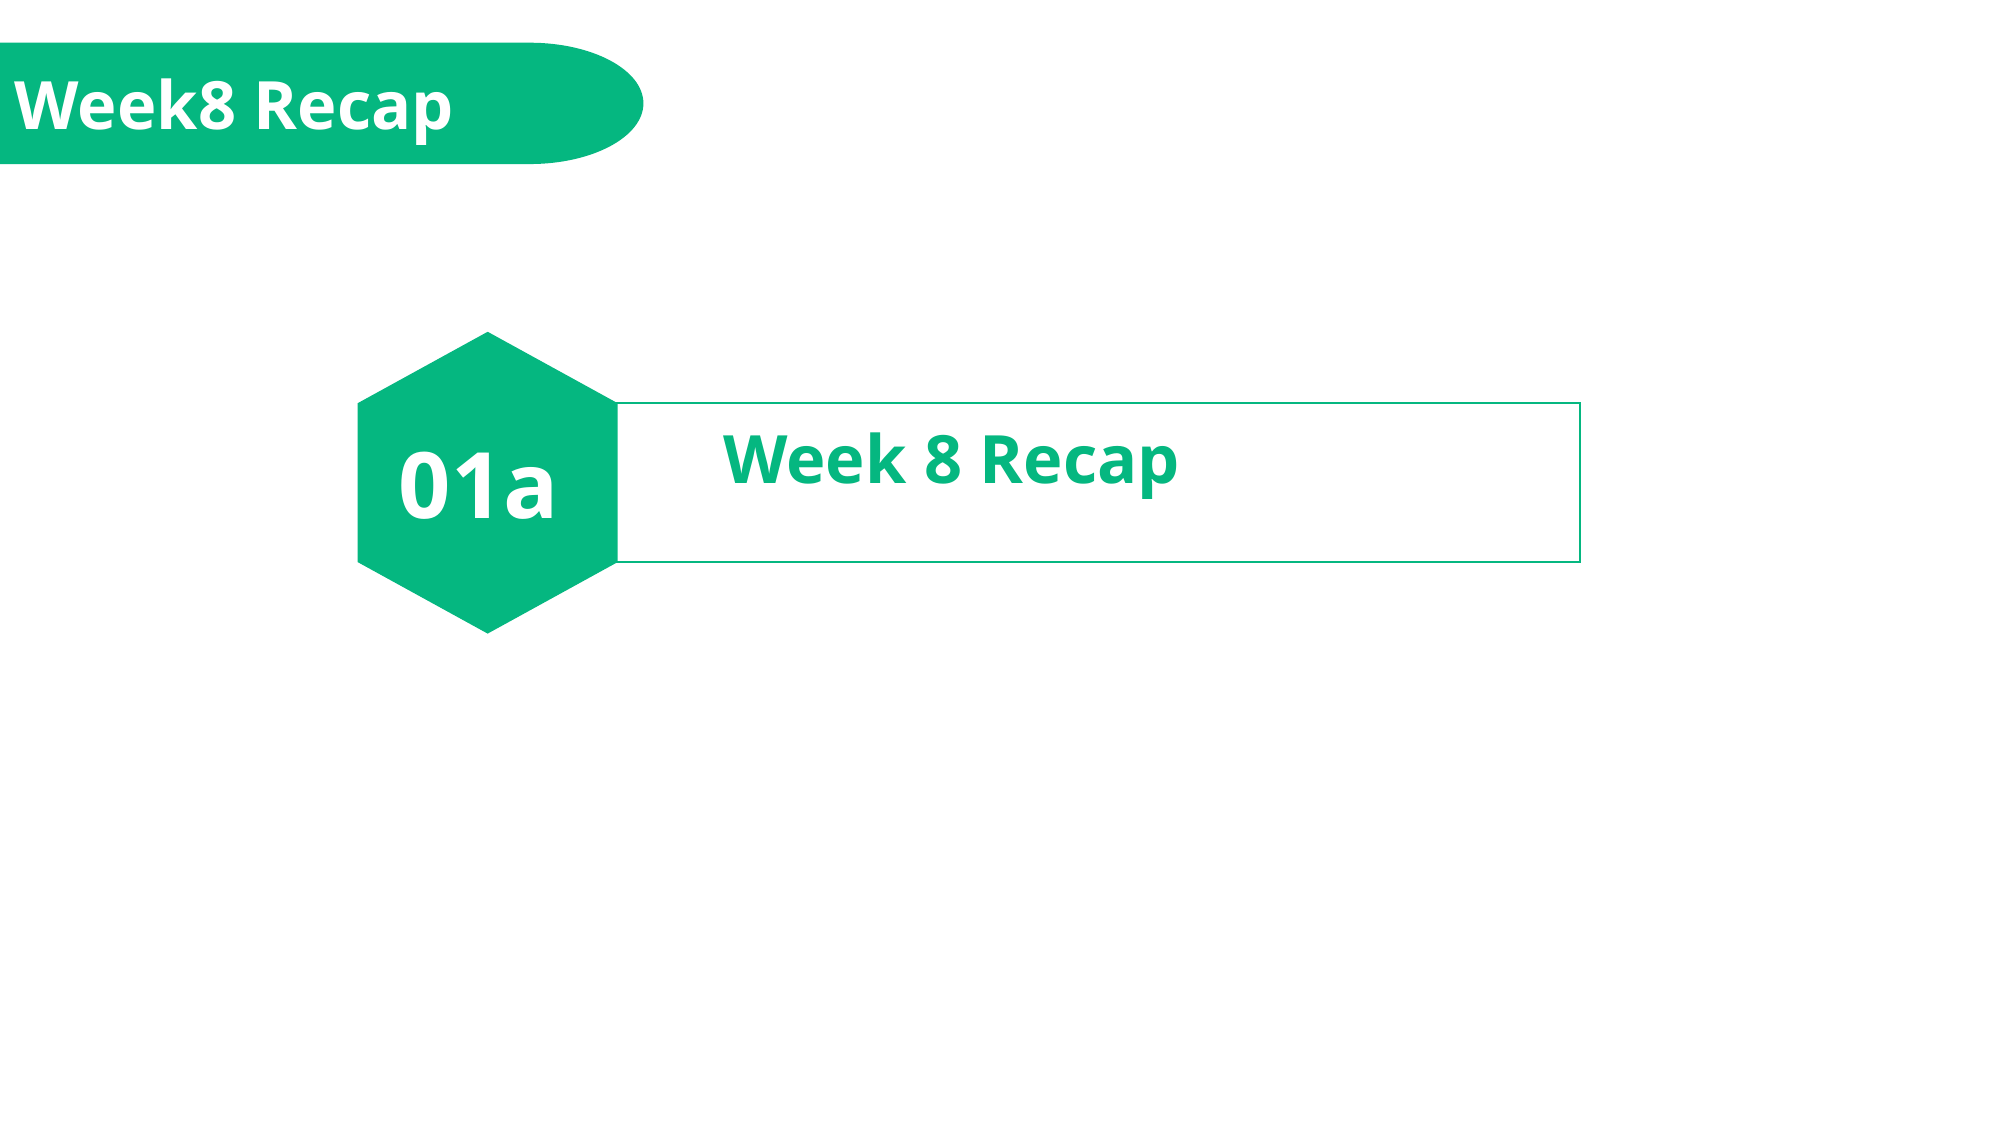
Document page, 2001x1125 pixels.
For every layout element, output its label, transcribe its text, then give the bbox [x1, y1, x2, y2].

text_box [0, 41, 645, 166]
text_box [644, 402, 1581, 563]
text_box Week 8 Recap [708, 409, 1540, 505]
text_box Week8 Recap [0, 55, 534, 151]
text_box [357, 331, 644, 634]
